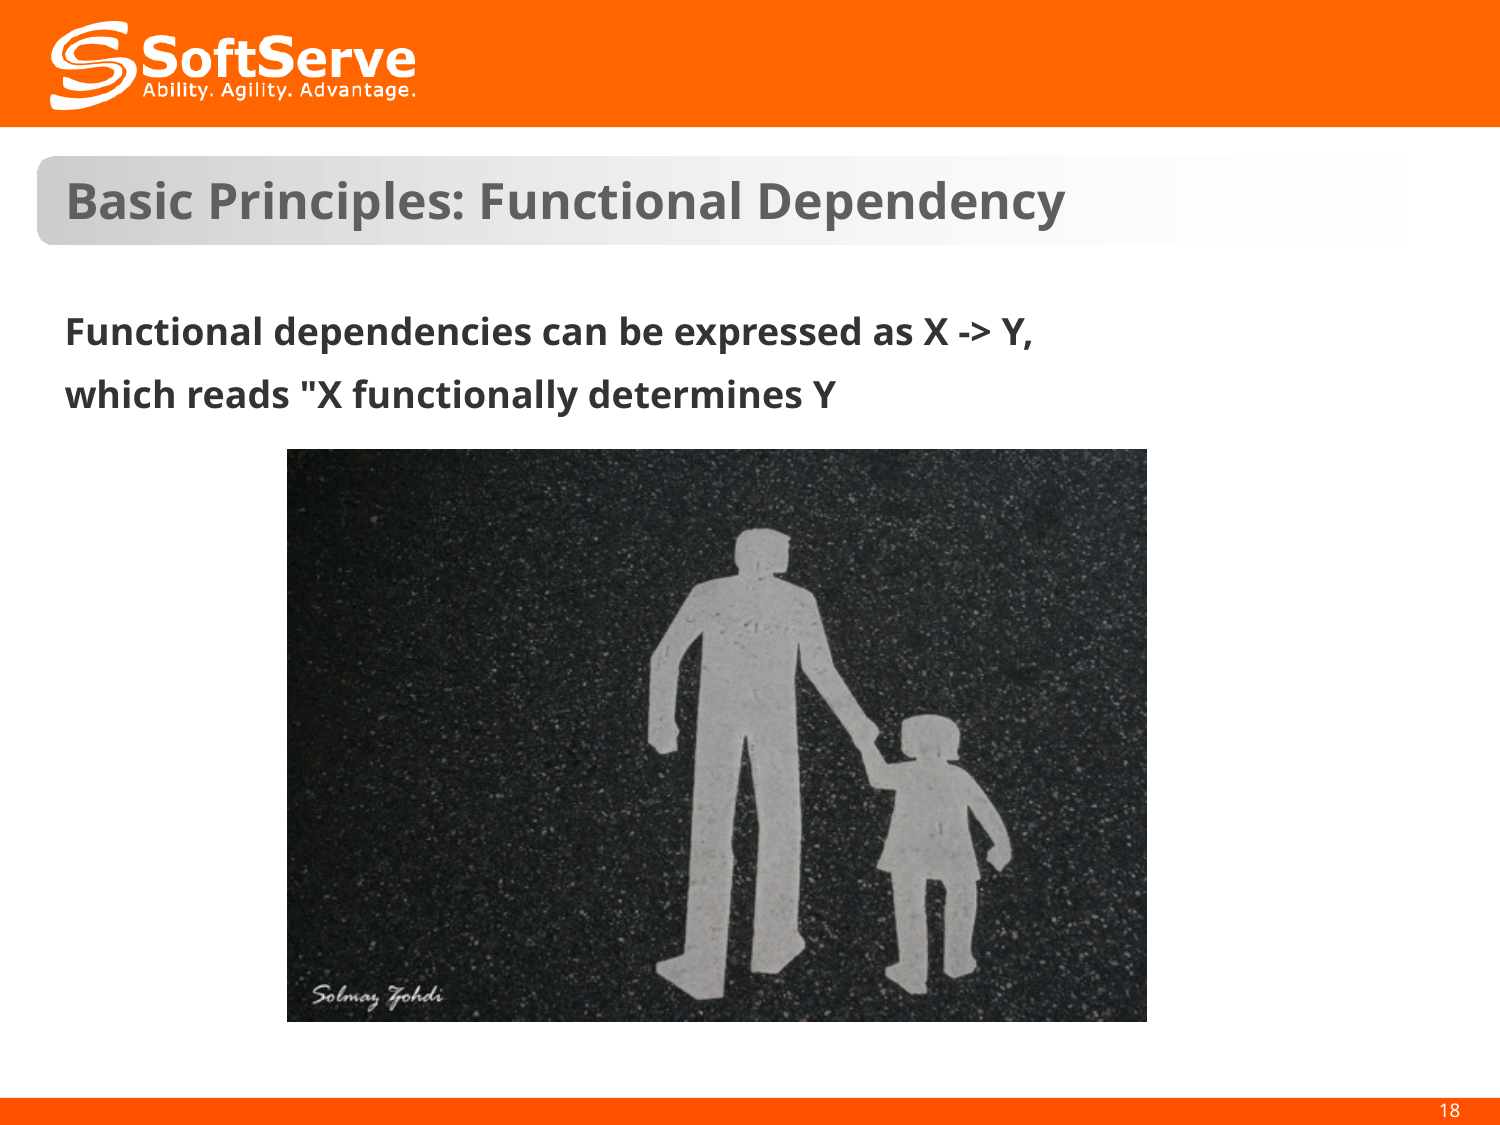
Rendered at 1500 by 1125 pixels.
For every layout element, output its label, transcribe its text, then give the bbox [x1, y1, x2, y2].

picture [11, 12, 450, 118]
list Functional dependencies can be expressed as X -> Y, which reads "X functionally determines Y [49, 299, 1459, 429]
title Basic Principles: Functional Dependency [49, 162, 1463, 238]
picture [287, 449, 1147, 1023]
